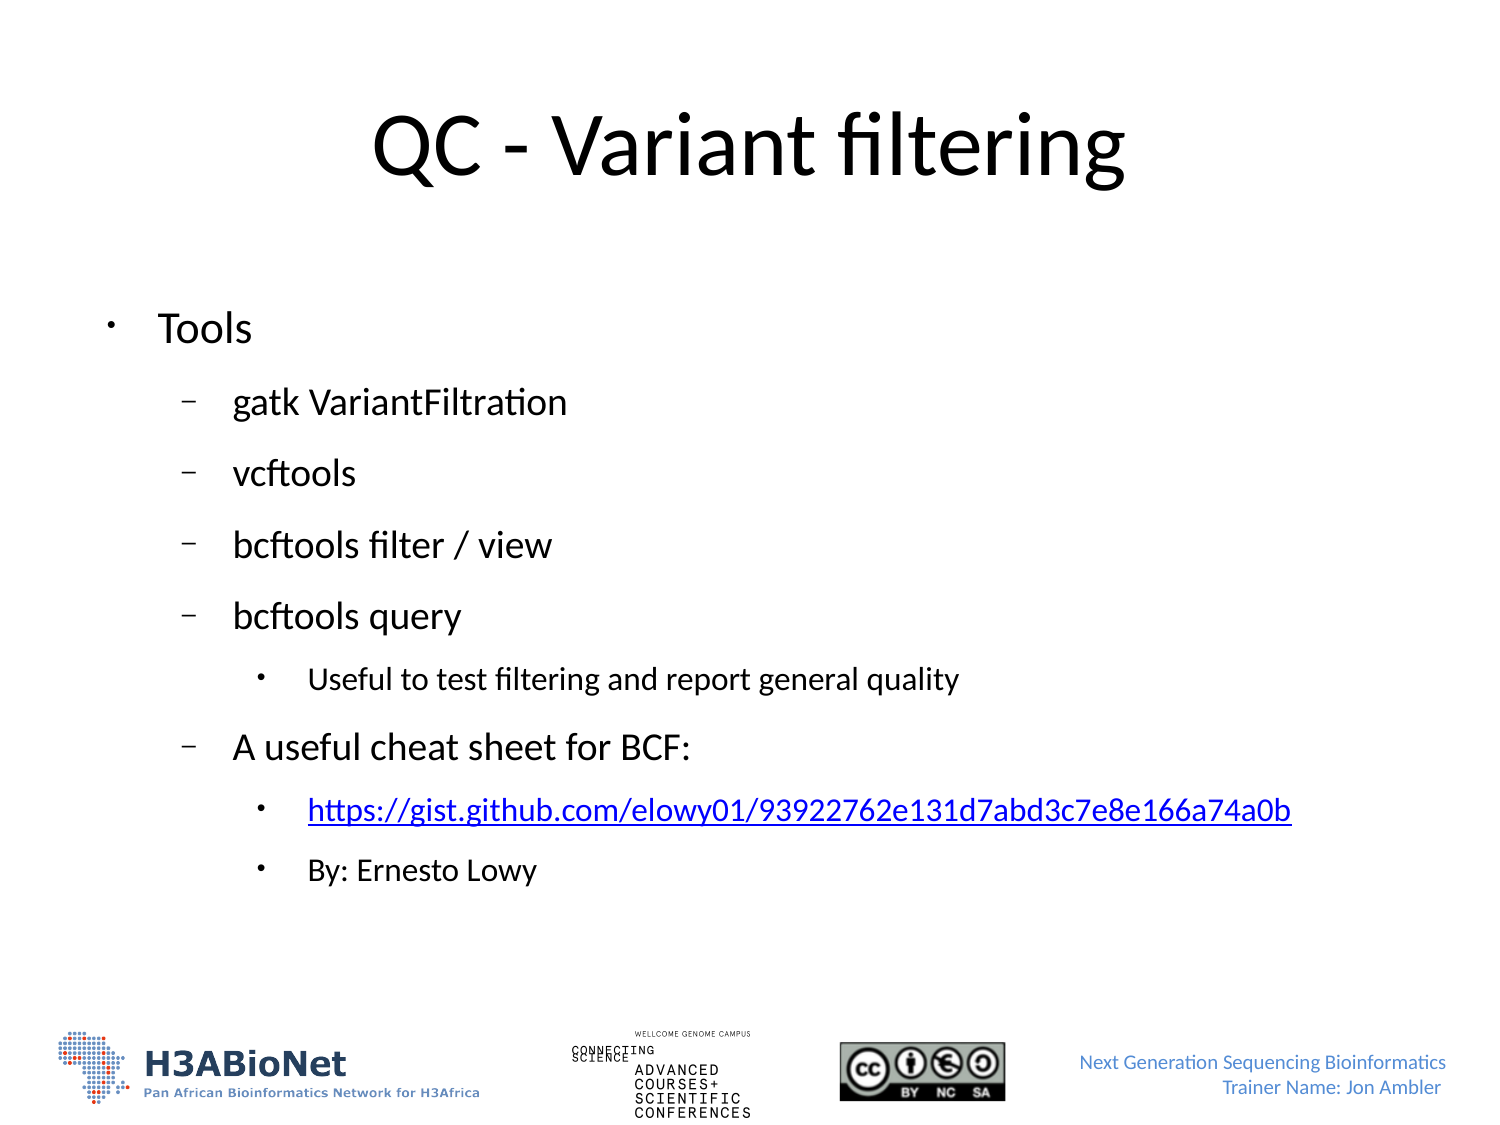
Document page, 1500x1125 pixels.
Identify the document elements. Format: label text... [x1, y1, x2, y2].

picture [572, 1031, 750, 1118]
picture [52, 1026, 489, 1109]
list Tools gatk VariantFiltration vcftools bcftools filter / view bcftools query Useful to test filtering and report general quality A useful cheat sheet for BCF: https://gist.github.com/elowy01/93922762e131d7abd3c7e8e166a74a0b By: Ernesto Lowy [74, 261, 1426, 1006]
title QC - Variant filtering [74, 44, 1426, 234]
text_box Next Generation Sequencing Bioinformatics Trainer Name: Jon Ambler [1064, 1041, 1454, 1107]
picture [834, 1035, 1009, 1106]
